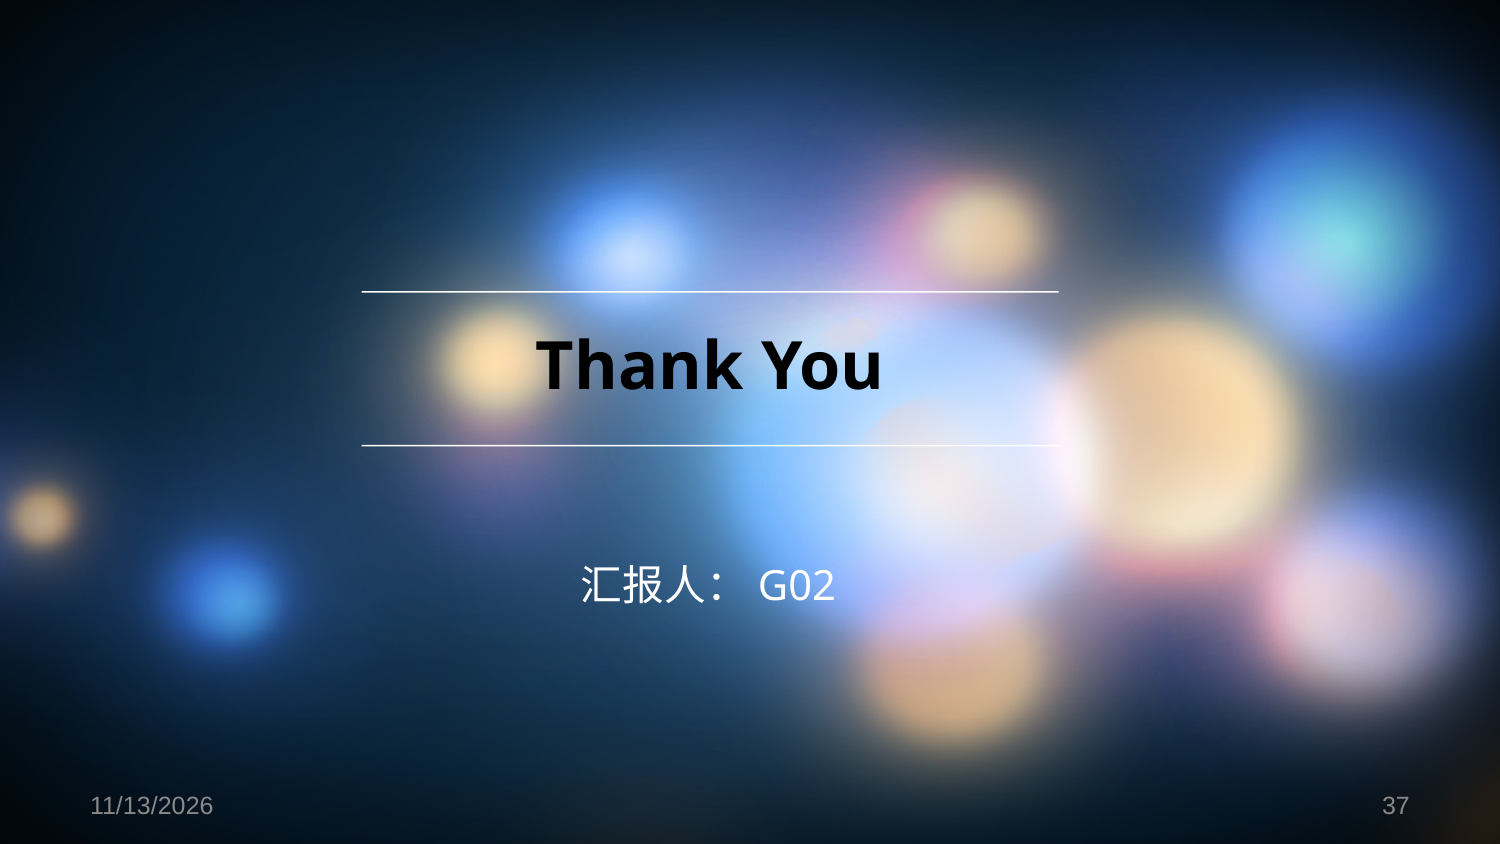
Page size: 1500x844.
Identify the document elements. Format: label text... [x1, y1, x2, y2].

text_box 汇报人：G02 [454, 551, 963, 617]
text_box Thank You [361, 315, 1059, 411]
slide_number 37 [1074, 781, 1426, 828]
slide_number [74, 781, 426, 828]
picture [0, 0, 1500, 844]
